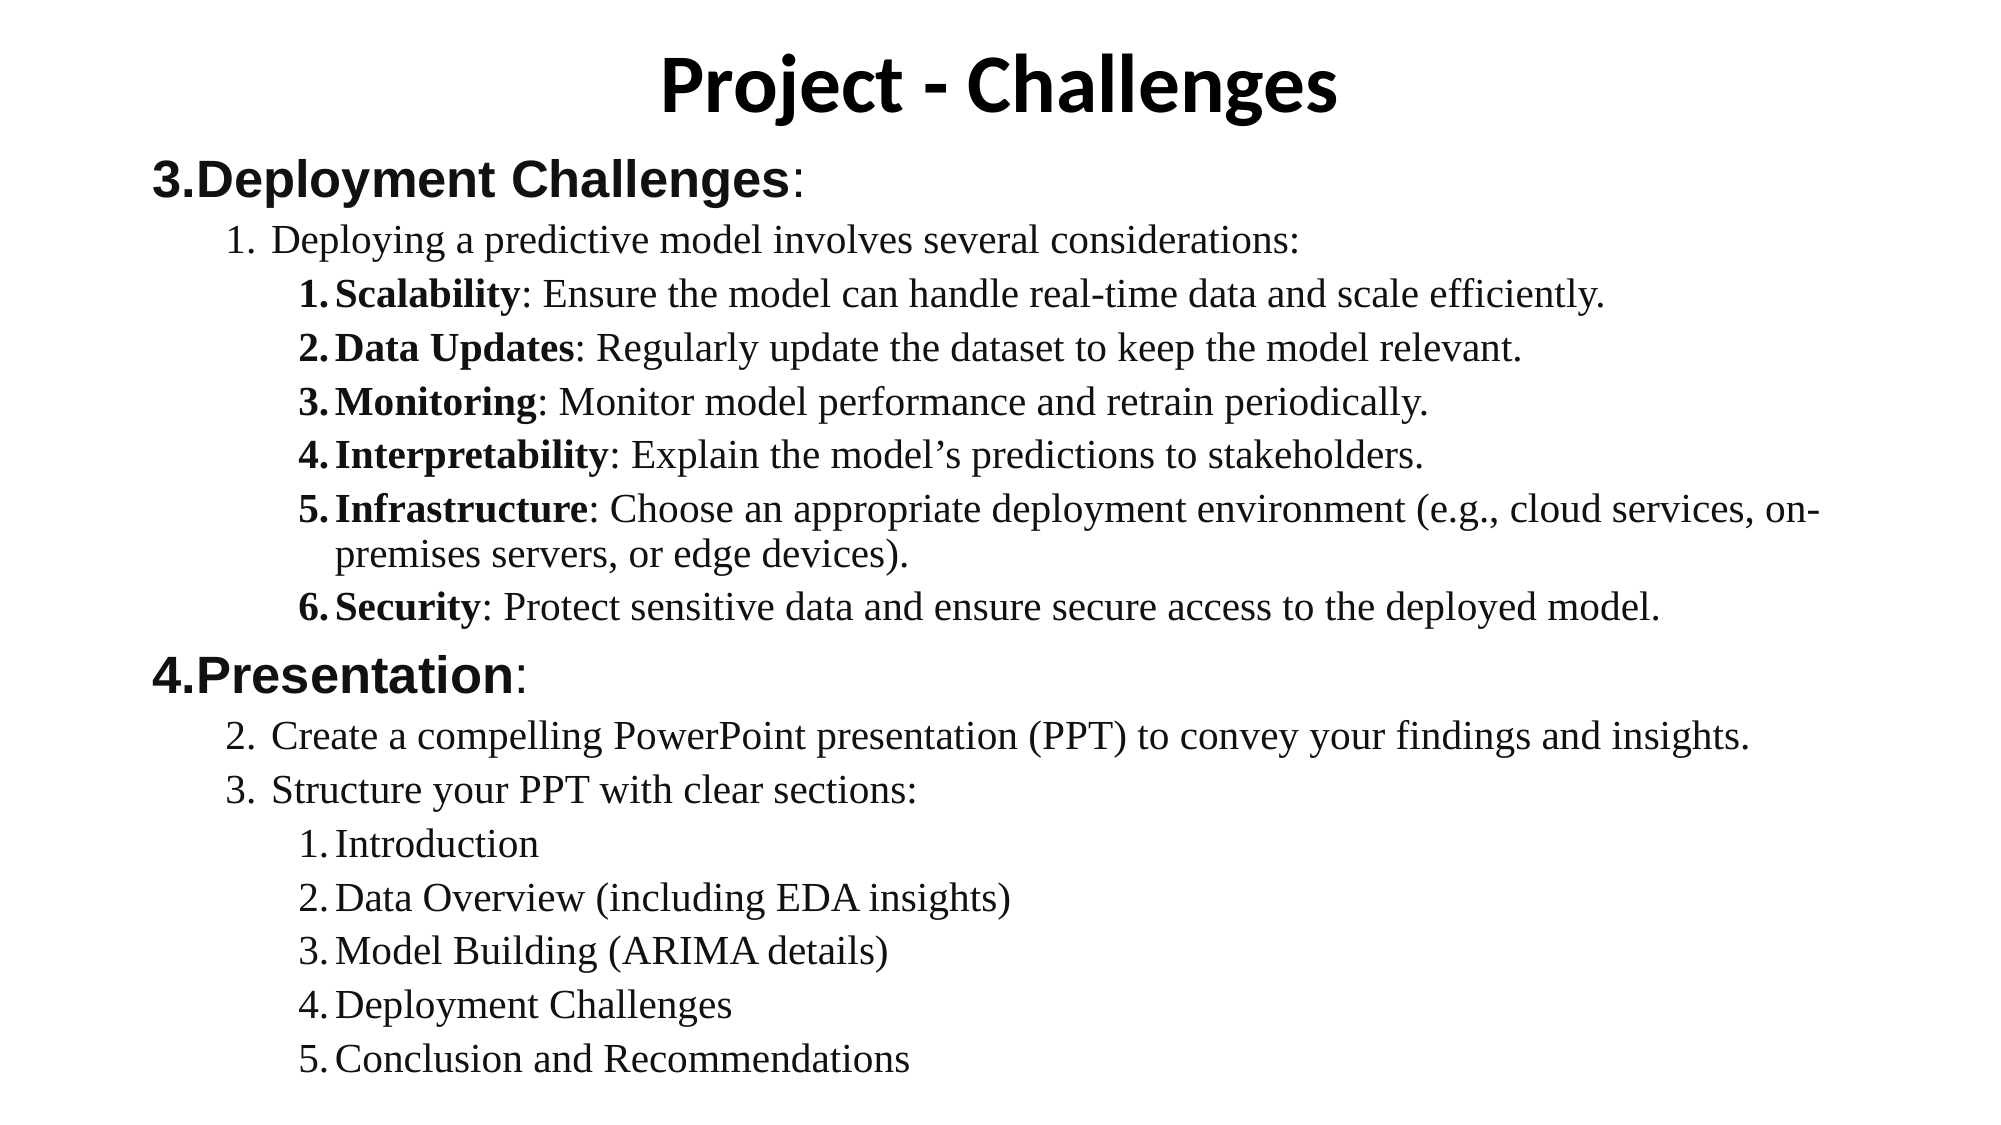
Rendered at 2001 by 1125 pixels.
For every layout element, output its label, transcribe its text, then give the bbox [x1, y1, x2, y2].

list 3.Deployment Challenges: Deploying a predictive model involves several considerations: Scalability: Ensure the model can handle real-time data and scale efficiently. Data Updates: Regularly update the dataset to keep the model relevant. Monitoring: Monitor model performance and retrain periodically. Interpretability: Explain the model’s predictions to stakeholders. Infrastructure: Choose an appropriate deployment environment (e.g., cloud services, on-premises servers, or edge devices). Security: Protect sensitive data and ensure secure access to the deployed model. 4.Presentation: Create a compelling PowerPoint presentation (PPT) to convey your findings and insights. Structure your PPT with clear sections: Introduction Data Overview (including EDA insights) Model Building (ARIMA details) Deployment Challenges Conclusion and Recommendations [137, 145, 1941, 1099]
title Project - Challenges [137, 26, 1863, 145]
